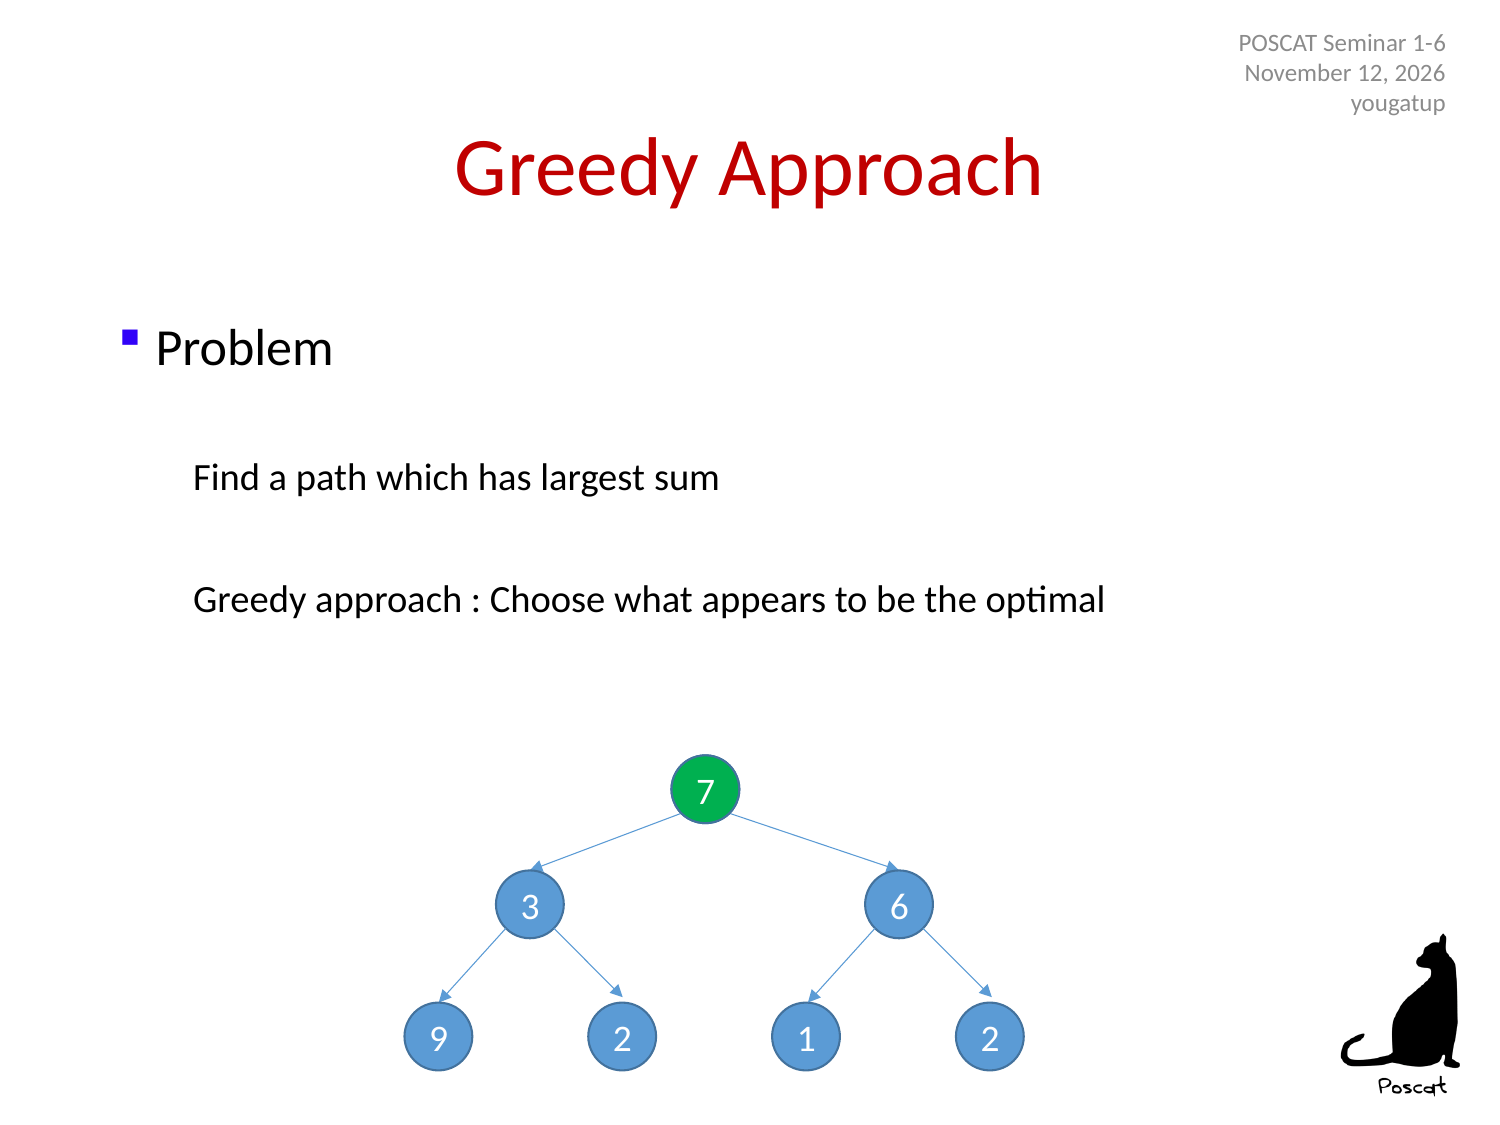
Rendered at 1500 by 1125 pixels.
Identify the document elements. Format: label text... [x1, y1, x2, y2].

text_box 2 [587, 1001, 658, 1072]
text_box 6 [864, 869, 934, 940]
text_box 3 [494, 869, 565, 940]
text_box 7 [670, 754, 741, 825]
picture [1317, 927, 1500, 1103]
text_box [922, 928, 992, 998]
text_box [553, 928, 623, 998]
text_box 1 [771, 1001, 841, 1072]
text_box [807, 928, 875, 1003]
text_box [438, 928, 506, 1003]
text_box 9 [403, 1001, 474, 1072]
list Problem Find a path which has largest sum Greedy approach : Choose what appears to be the optimal [103, 299, 1397, 1014]
text_box 2 [954, 1001, 1025, 1072]
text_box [729, 813, 899, 871]
title Greedy Approach [103, 59, 1397, 278]
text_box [529, 813, 682, 871]
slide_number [1123, 29, 1462, 113]
